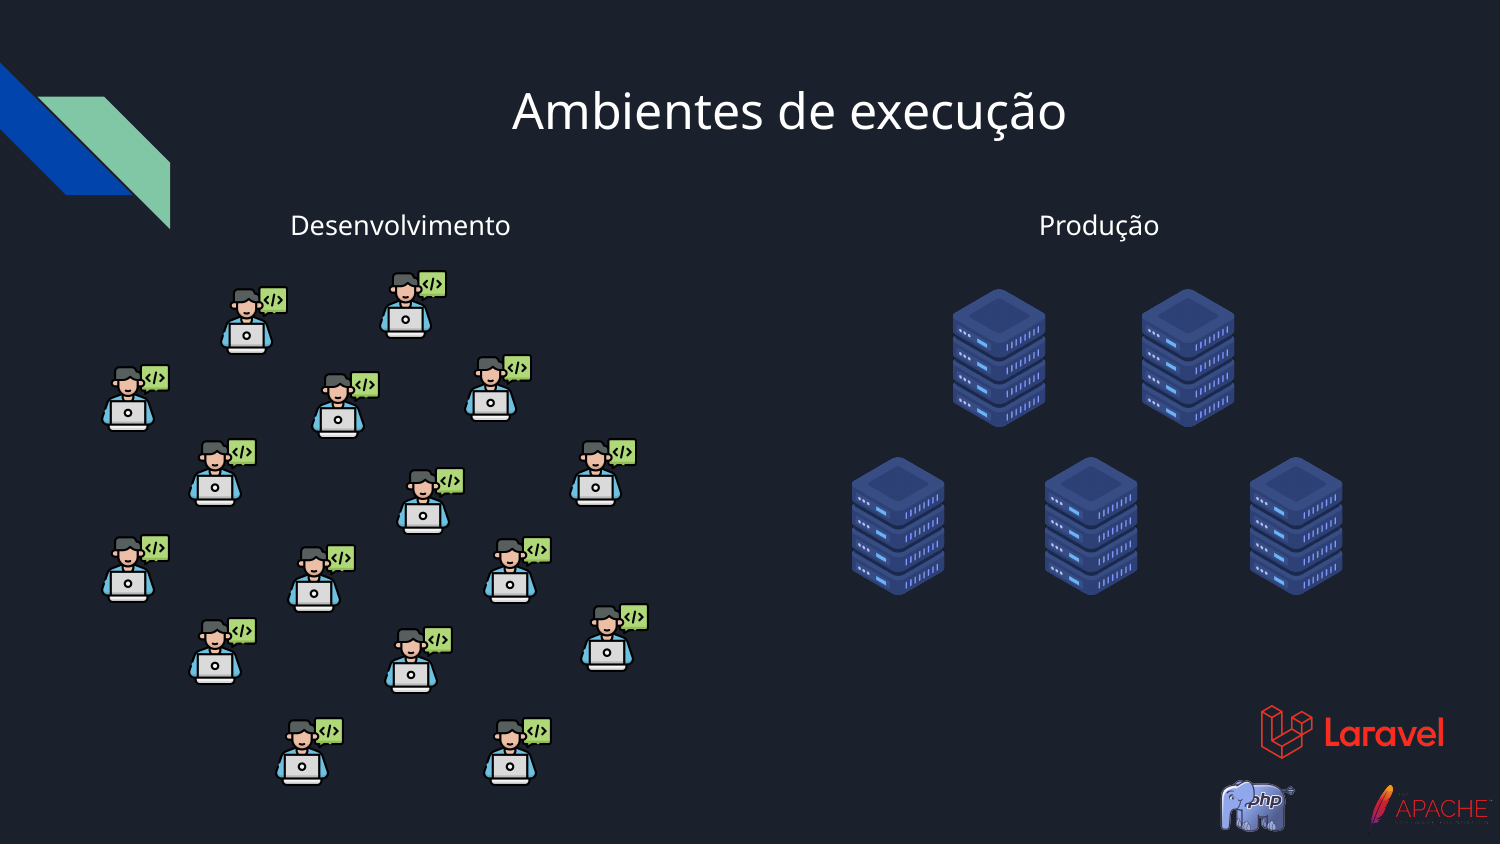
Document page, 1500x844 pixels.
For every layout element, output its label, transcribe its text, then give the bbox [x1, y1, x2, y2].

picture [188, 438, 257, 507]
picture [275, 717, 344, 786]
picture [483, 535, 552, 604]
picture [101, 364, 170, 433]
picture [463, 354, 532, 423]
picture [483, 717, 552, 786]
picture [568, 438, 637, 507]
picture [396, 466, 465, 535]
picture [1116, 286, 1260, 431]
picture [287, 544, 356, 613]
picture [826, 454, 970, 599]
picture [1019, 454, 1163, 599]
picture [101, 534, 170, 603]
picture [379, 270, 448, 339]
picture [1361, 775, 1500, 844]
picture [219, 286, 288, 355]
picture [188, 616, 257, 686]
title Ambientes de execução [212, 64, 1368, 189]
picture [1219, 767, 1296, 844]
list Desenvolvimento [51, 189, 750, 262]
picture [1224, 454, 1369, 599]
picture [580, 603, 649, 672]
picture [927, 286, 1071, 431]
picture [1260, 705, 1443, 759]
list Produção [750, 189, 1449, 262]
picture [384, 626, 453, 695]
picture [311, 370, 380, 439]
